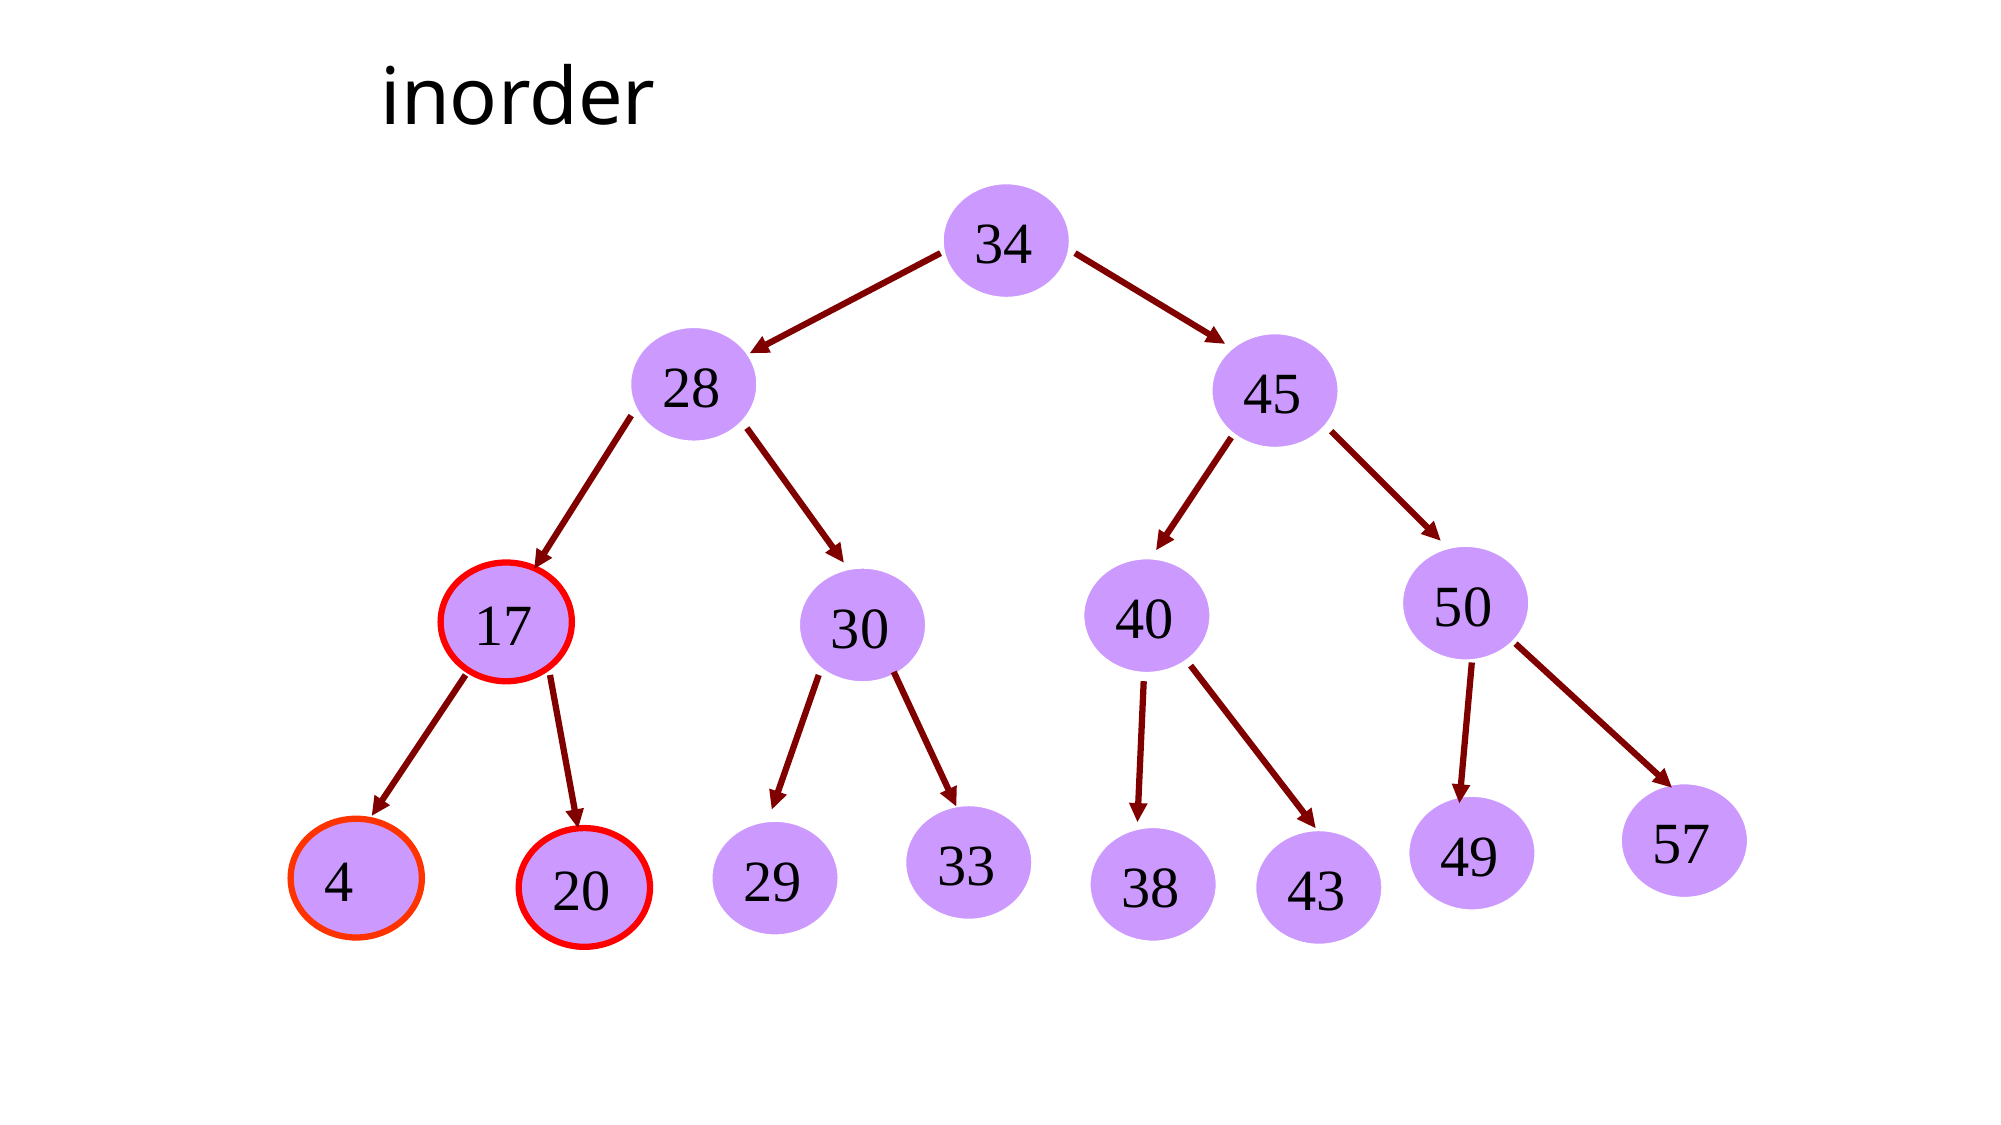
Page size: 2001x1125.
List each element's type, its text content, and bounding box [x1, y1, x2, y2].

text_box 50 [1400, 543, 1532, 663]
text_box 45 [1209, 331, 1341, 450]
text_box 30 [796, 565, 929, 685]
text_box [1131, 681, 1145, 822]
text_box 33 [903, 803, 1035, 922]
title inorder [365, 5, 1641, 193]
text_box [893, 671, 957, 807]
text_box [1074, 253, 1225, 344]
text_box 4 [290, 818, 422, 938]
text_box 49 [1406, 793, 1538, 913]
text_box [534, 415, 632, 569]
text_box 43 [1253, 828, 1385, 947]
text_box [770, 674, 819, 810]
text_box 29 [709, 818, 841, 938]
text_box [746, 428, 844, 563]
text_box 40 [1081, 556, 1213, 676]
text_box 38 [1087, 825, 1219, 944]
text_box [371, 674, 466, 816]
text_box 57 [1618, 781, 1751, 901]
text_box [1454, 662, 1472, 804]
text_box [1156, 437, 1232, 550]
text_box 28 [628, 324, 760, 444]
text_box [1331, 431, 1441, 541]
text_box [549, 674, 582, 829]
text_box 17 [440, 562, 572, 682]
text_box 34 [940, 181, 1072, 300]
text_box [750, 253, 941, 354]
text_box 20 [518, 828, 651, 947]
text_box [1190, 665, 1316, 829]
text_box [1515, 643, 1672, 788]
